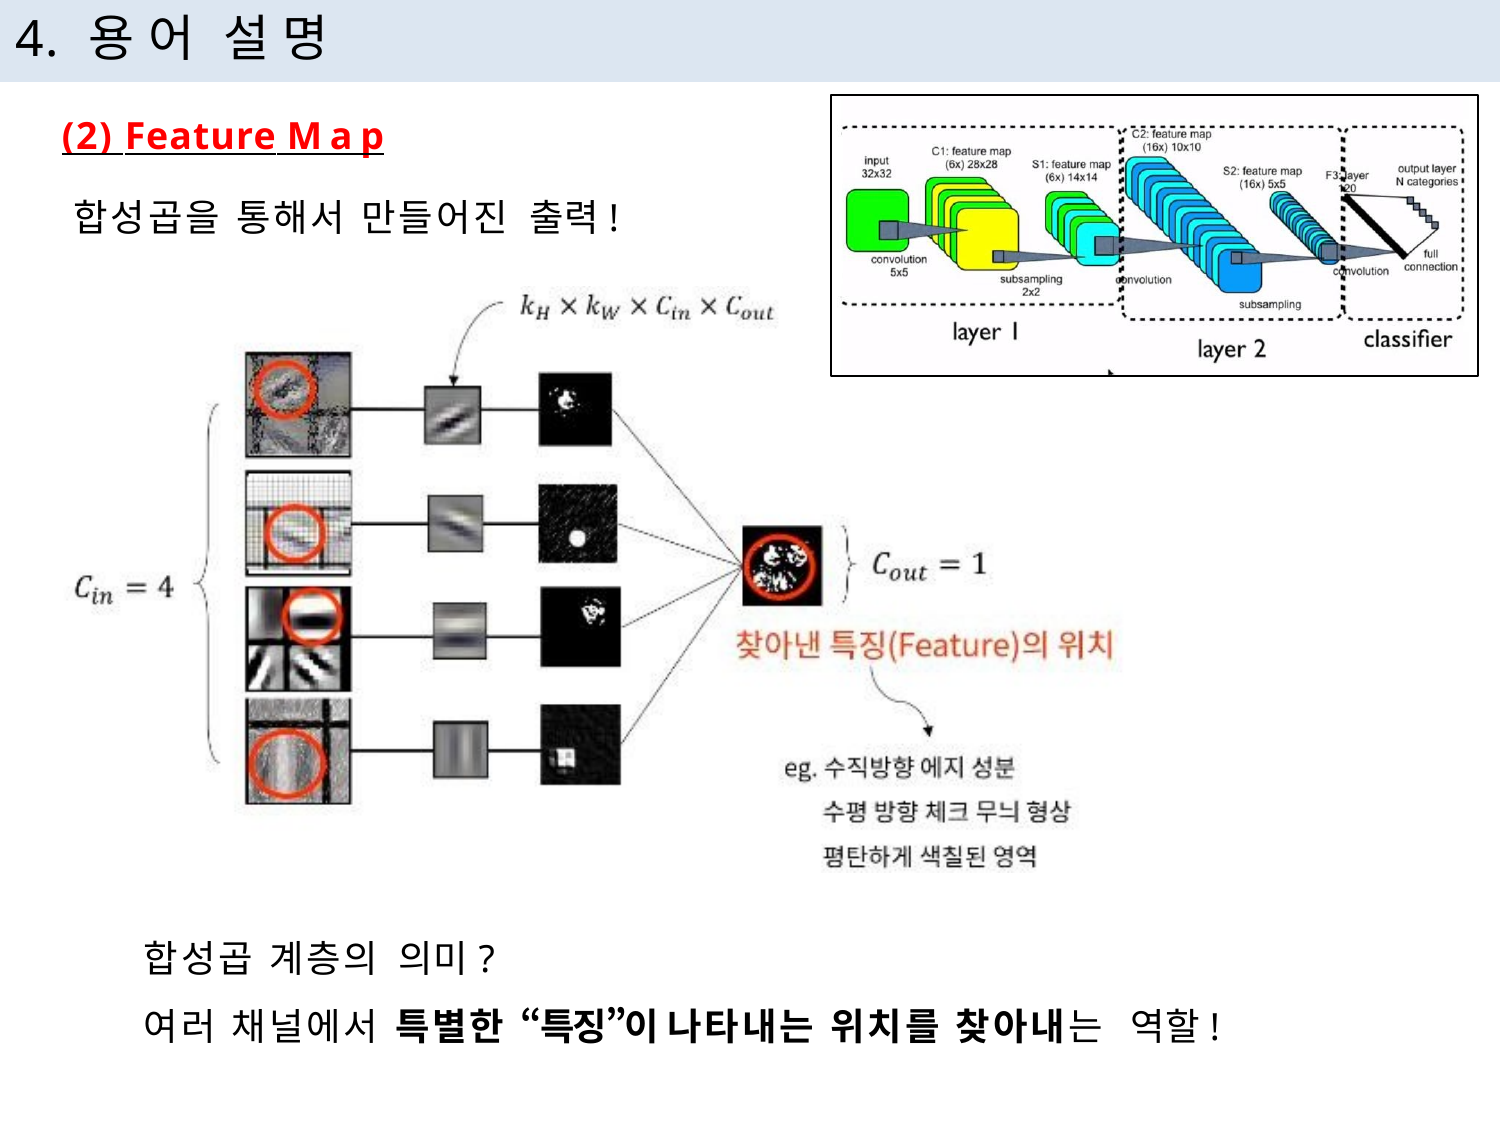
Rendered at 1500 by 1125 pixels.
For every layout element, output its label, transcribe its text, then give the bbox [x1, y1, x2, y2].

title 4. 용어 설명 [12, 4, 550, 195]
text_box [63, 93, 1479, 873]
text_box 합성곱 계층의 의미? 여러 채널에서 특별한 “특징”이 나타내는 위치를 찾아내는 역할! [141, 910, 1438, 1048]
